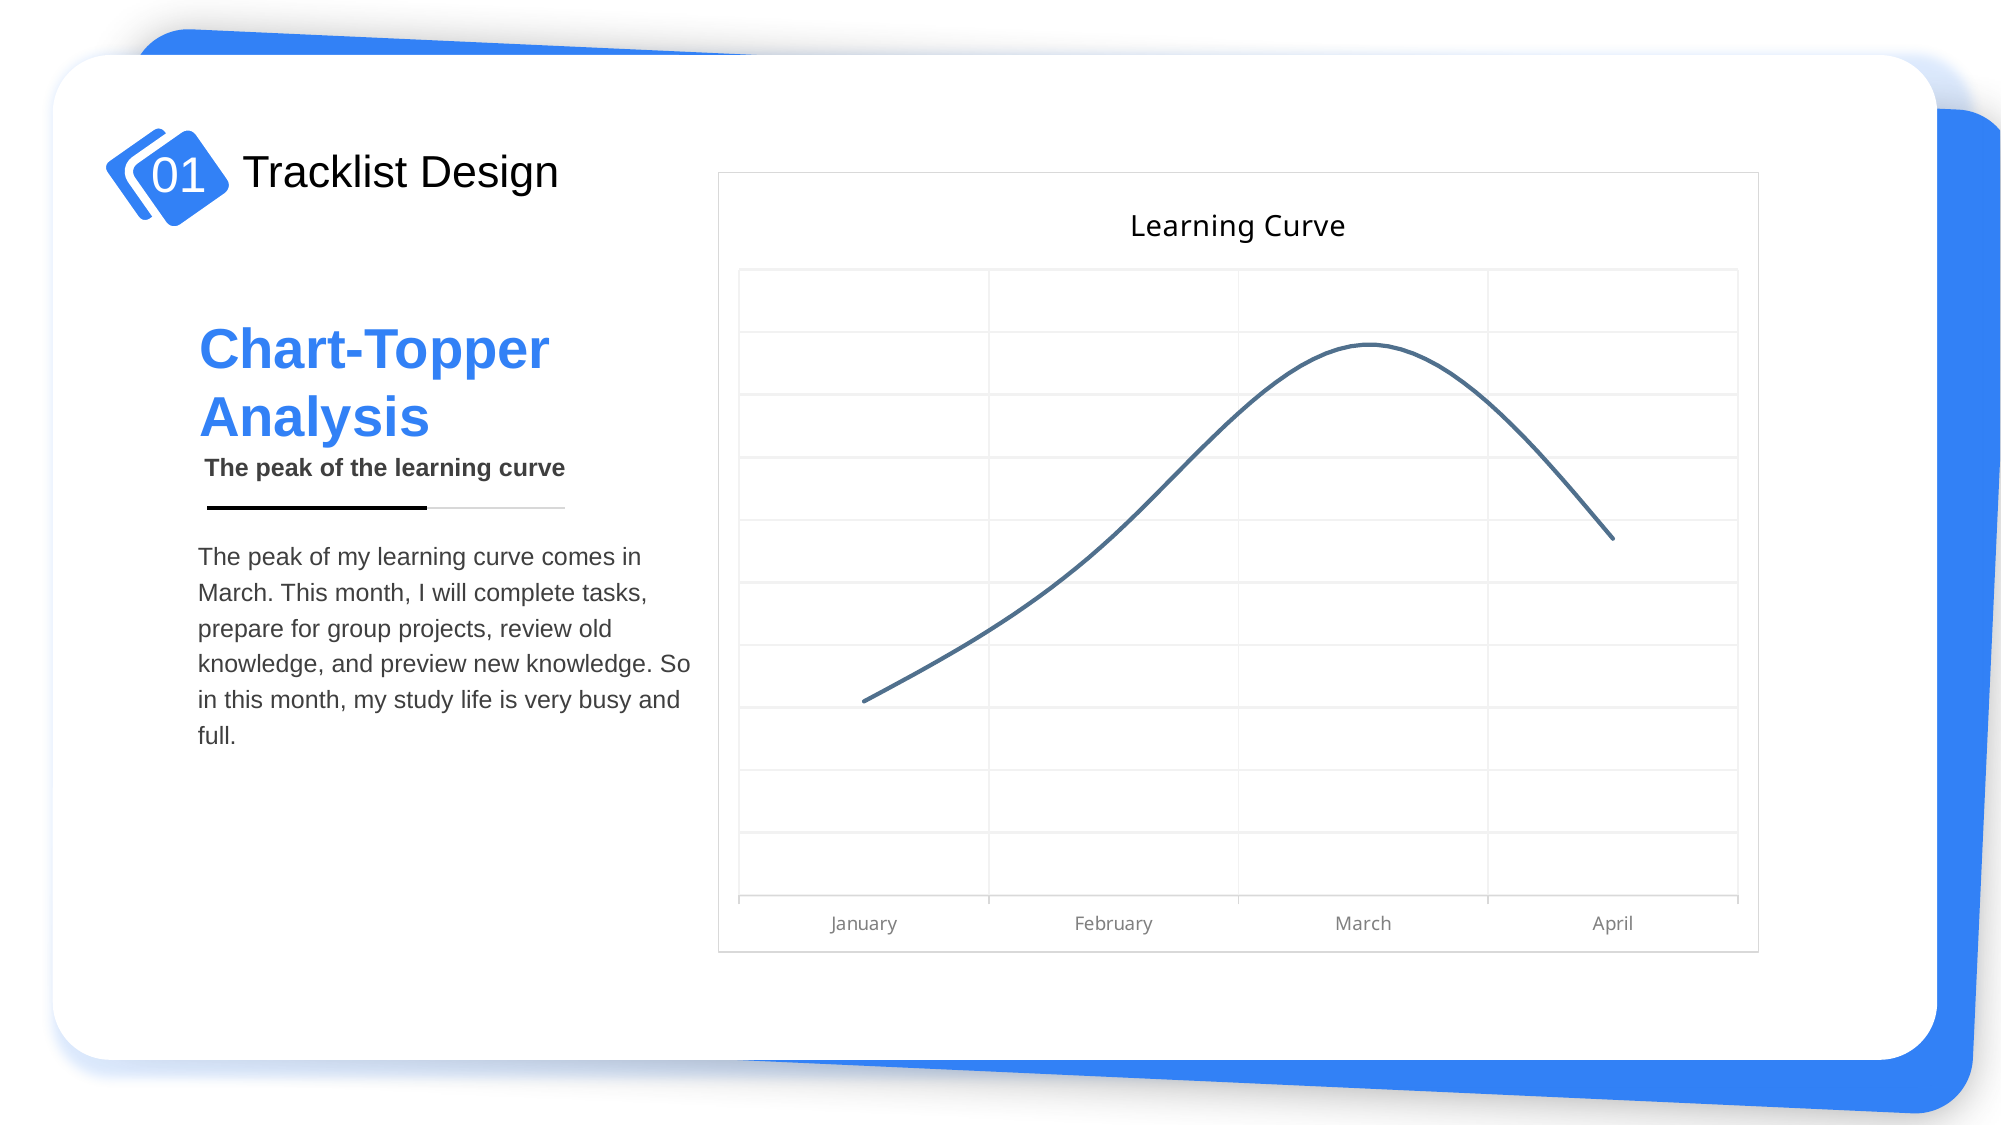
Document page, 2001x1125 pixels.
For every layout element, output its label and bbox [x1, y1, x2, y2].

chart [717, 171, 1760, 954]
text_box [182, 304, 712, 764]
text_box [94, 116, 632, 237]
